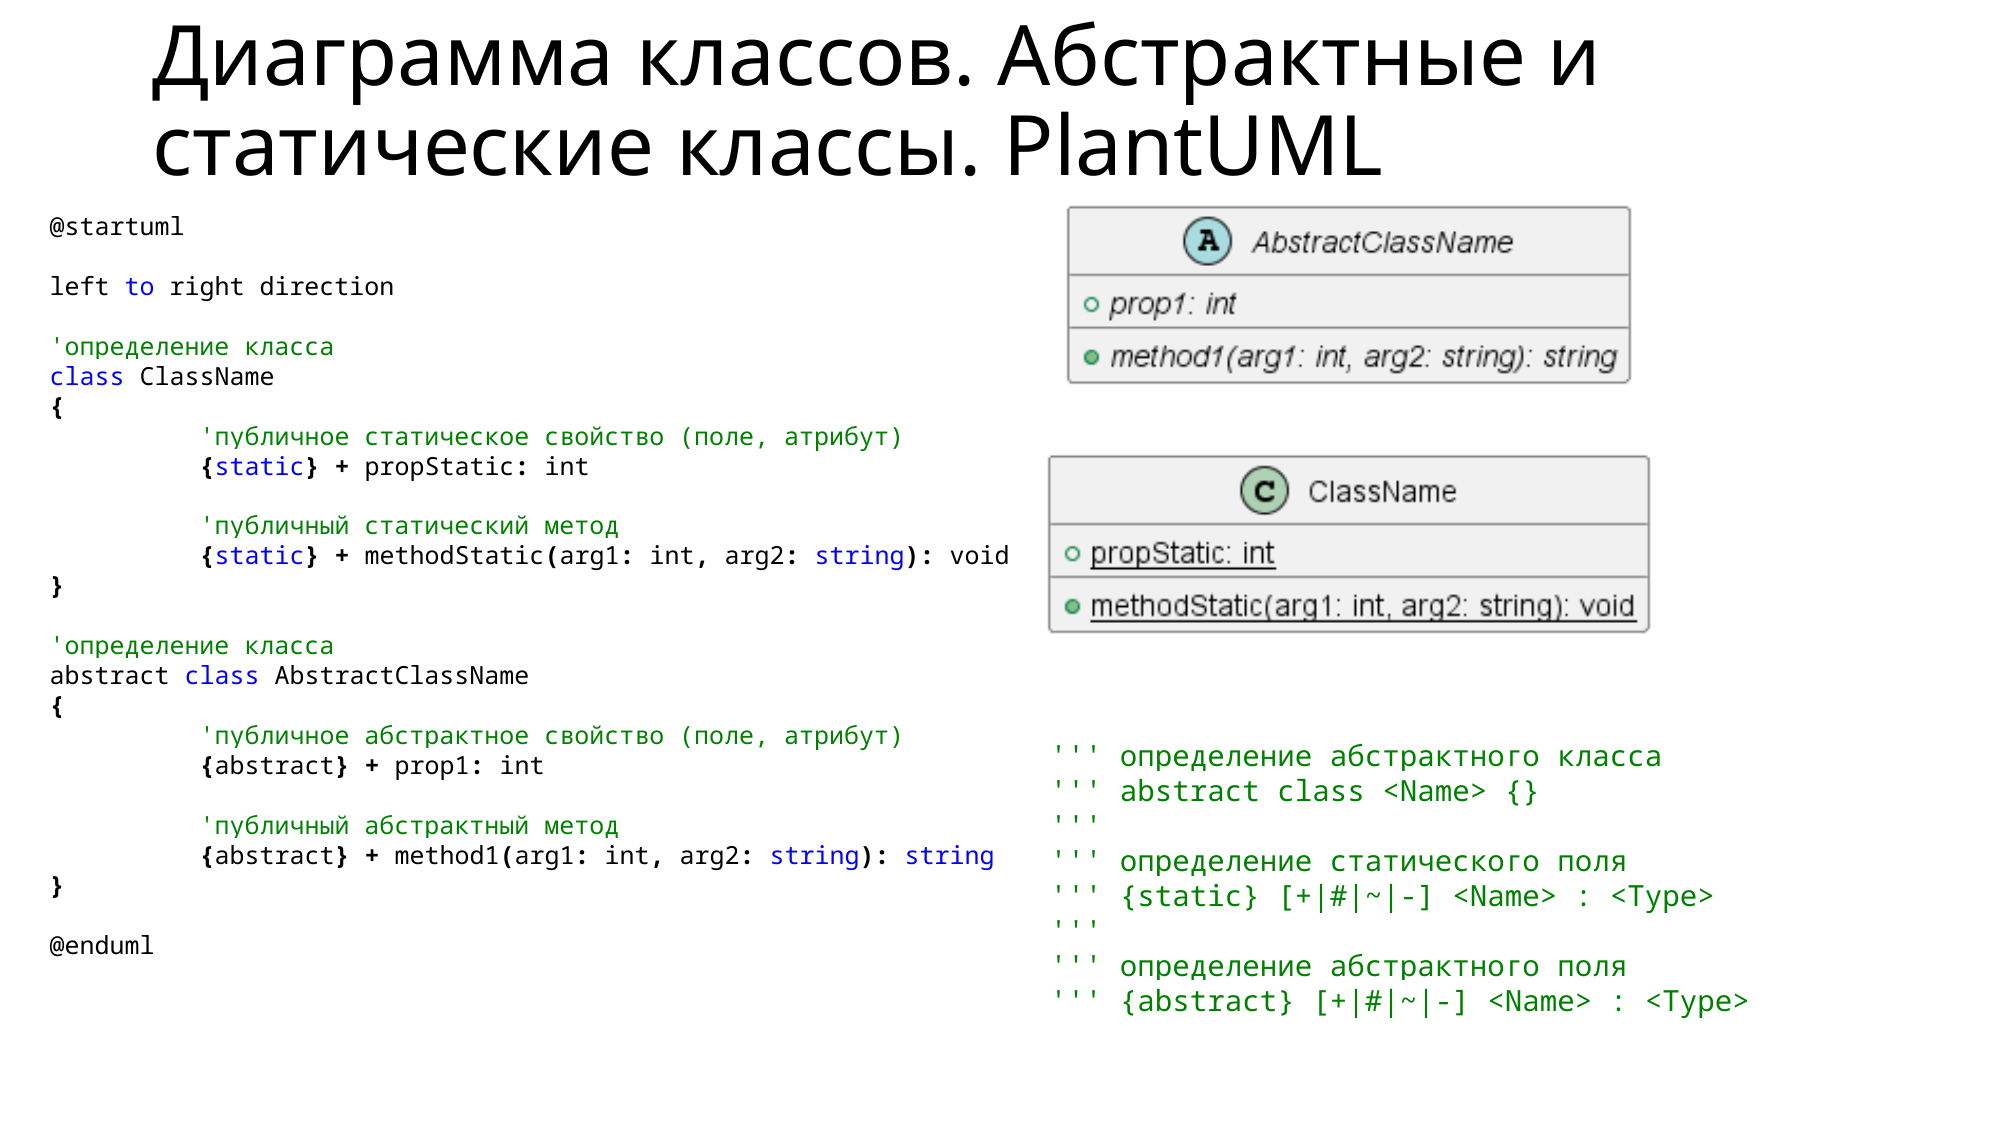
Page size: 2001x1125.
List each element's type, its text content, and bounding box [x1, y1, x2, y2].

text_box @startuml left to right direction 'определение класса class ClassName { 'публичное статическое свойство (поле, атрибут) {static} + propStatic: int 'публичный статический метод {static} + methodStatic(arg1: int, arg2: string): void } 'определение класса abstract class AbstractClassName { 'публичное абстрактное свойство (поле, атрибут) {abstract} + prop1: int 'публичный абстрактный метод {abstract} + method1(arg1: int, arg2: string): string } @enduml [34, 203, 1035, 967]
text_box Диаграмма классов. Абстрактные и статические классы. PlantUML [137, 0, 1863, 213]
text_box ''' определение абстрактного класса ''' abstract class <Name> {} ''' ''' определение статического поля ''' {static} [+|#|~|-] <Name> : <Type> ''' ''' определение абстрактного поля ''' {abstract} [+|#|~|-] <Name> : <Type> [1034, 730, 1907, 1025]
picture [1034, 192, 1661, 644]
